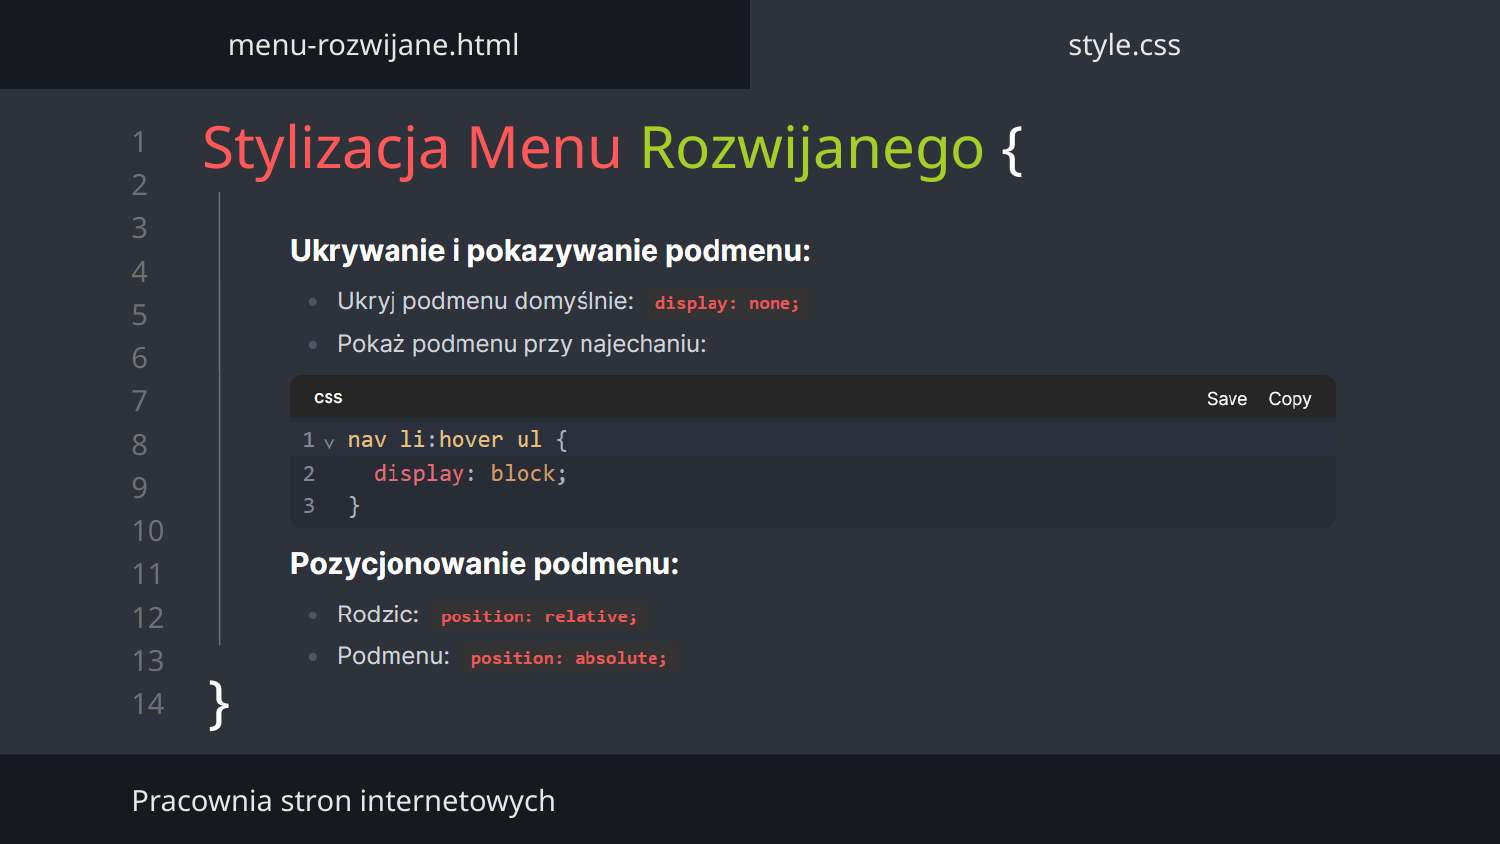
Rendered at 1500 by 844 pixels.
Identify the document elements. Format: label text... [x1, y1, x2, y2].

subtitle menu-rozwijane.html [0, 15, 749, 74]
picture [265, 227, 1359, 680]
title Stylizacja Menu Rozwijanego { [187, 95, 1384, 185]
subtitle style.css [750, 15, 1500, 74]
subtitle Pracownia stron internetowych [116, 770, 915, 829]
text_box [177, 191, 261, 750]
